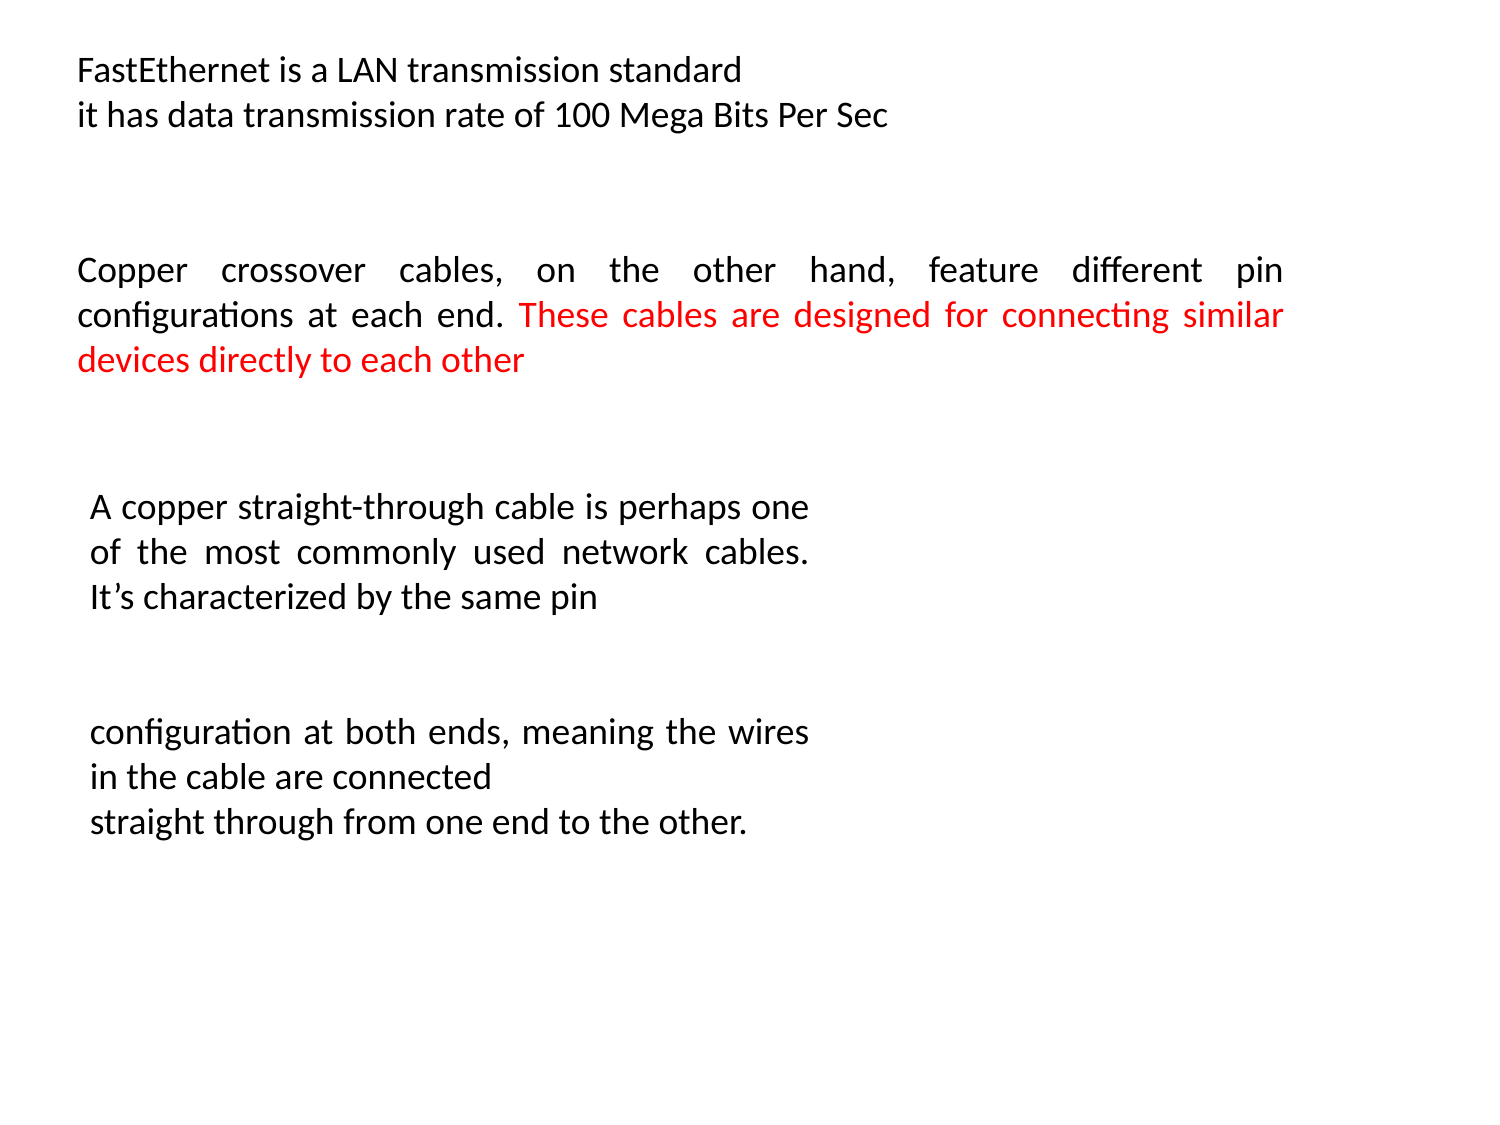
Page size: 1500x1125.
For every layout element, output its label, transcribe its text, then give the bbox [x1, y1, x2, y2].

text_box FastEthernet is a LAN transmission standard it has data transmission rate of 100 Mega Bits Per Sec [62, 37, 1200, 143]
text_box Copper crossover cables, on the other hand, feature different pin configurations at each end. These cables are designed for connecting similar devices directly to each other [62, 237, 1300, 388]
text_box A copper straight-through cable is perhaps one of the most commonly used network cables. It’s characterized by the same pin configuration at both ends, meaning the wires in the cable are connected straight through from one end to the other. [74, 474, 825, 850]
